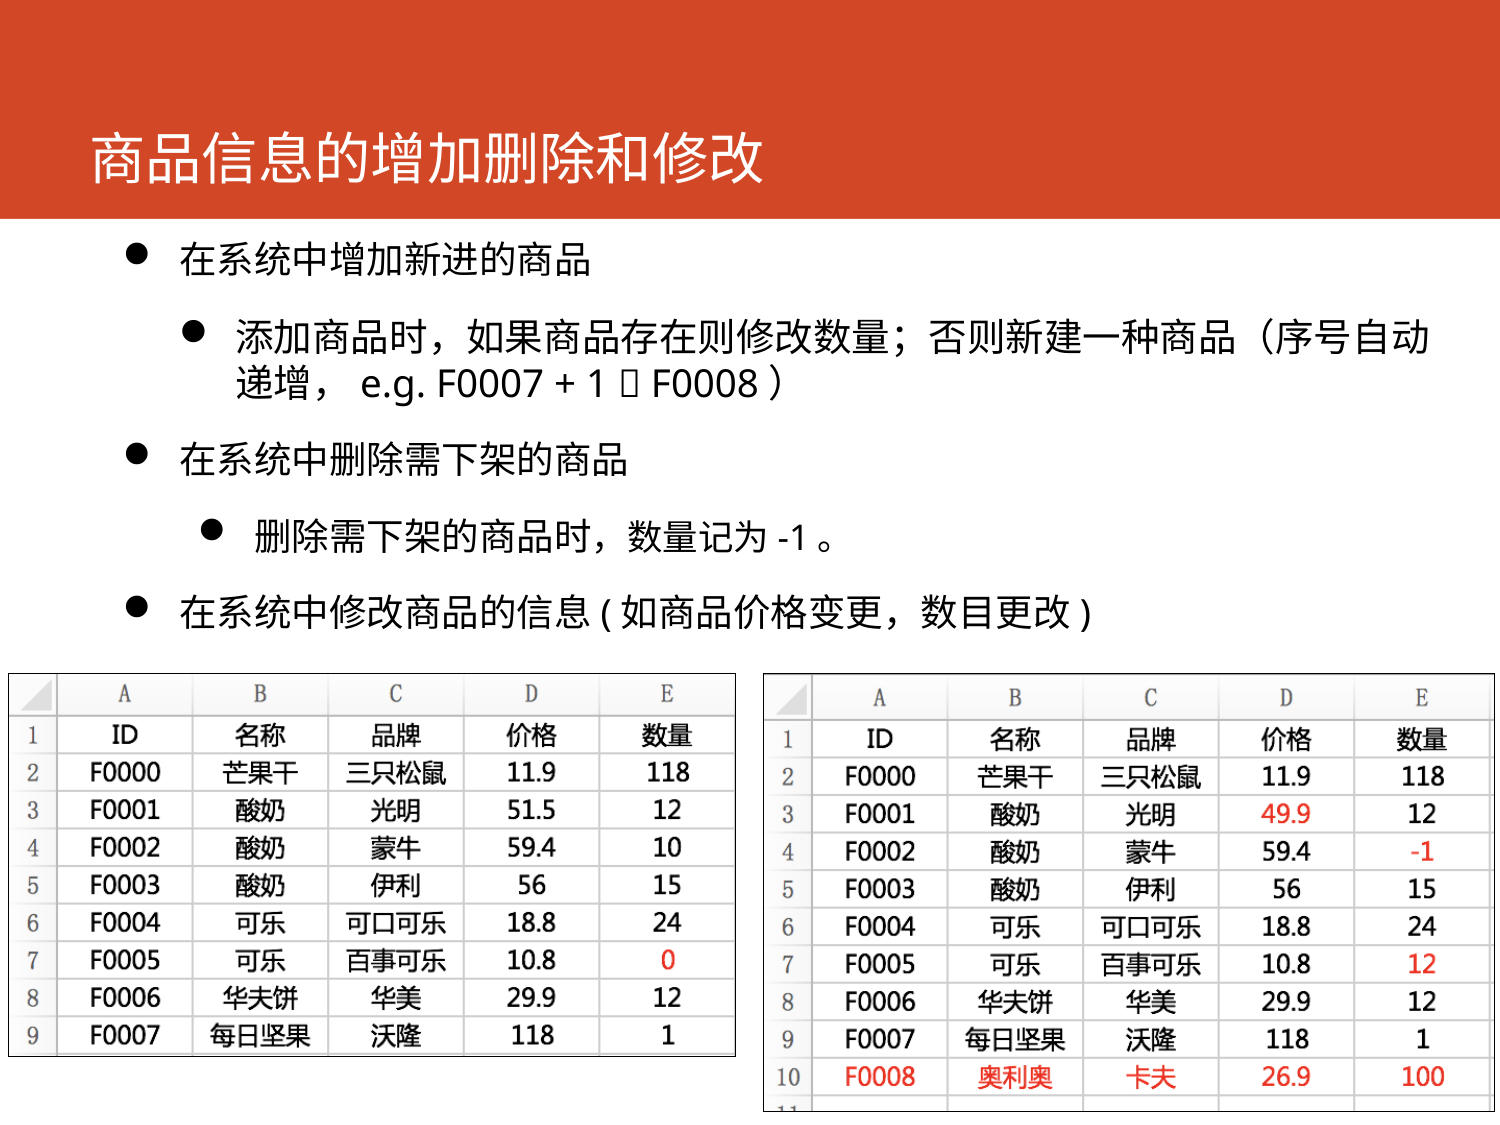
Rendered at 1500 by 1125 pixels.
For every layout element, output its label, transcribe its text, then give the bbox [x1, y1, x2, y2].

picture [763, 673, 1495, 1111]
title 商品信息的增加删除和修改 [74, 0, 1397, 199]
list 在系统中增加新进的商品 添加商品时，如果商品存在则修改数量；否则新建一种商品（序号自动递增，e.g. F0007 + 1  F0008） 在系统中删除需下架的商品 删除需下架的商品时，数量记为-1。 在系统中修改商品的信息(如商品价格变更，数目更改) [23, 228, 1456, 643]
picture [8, 673, 736, 1057]
